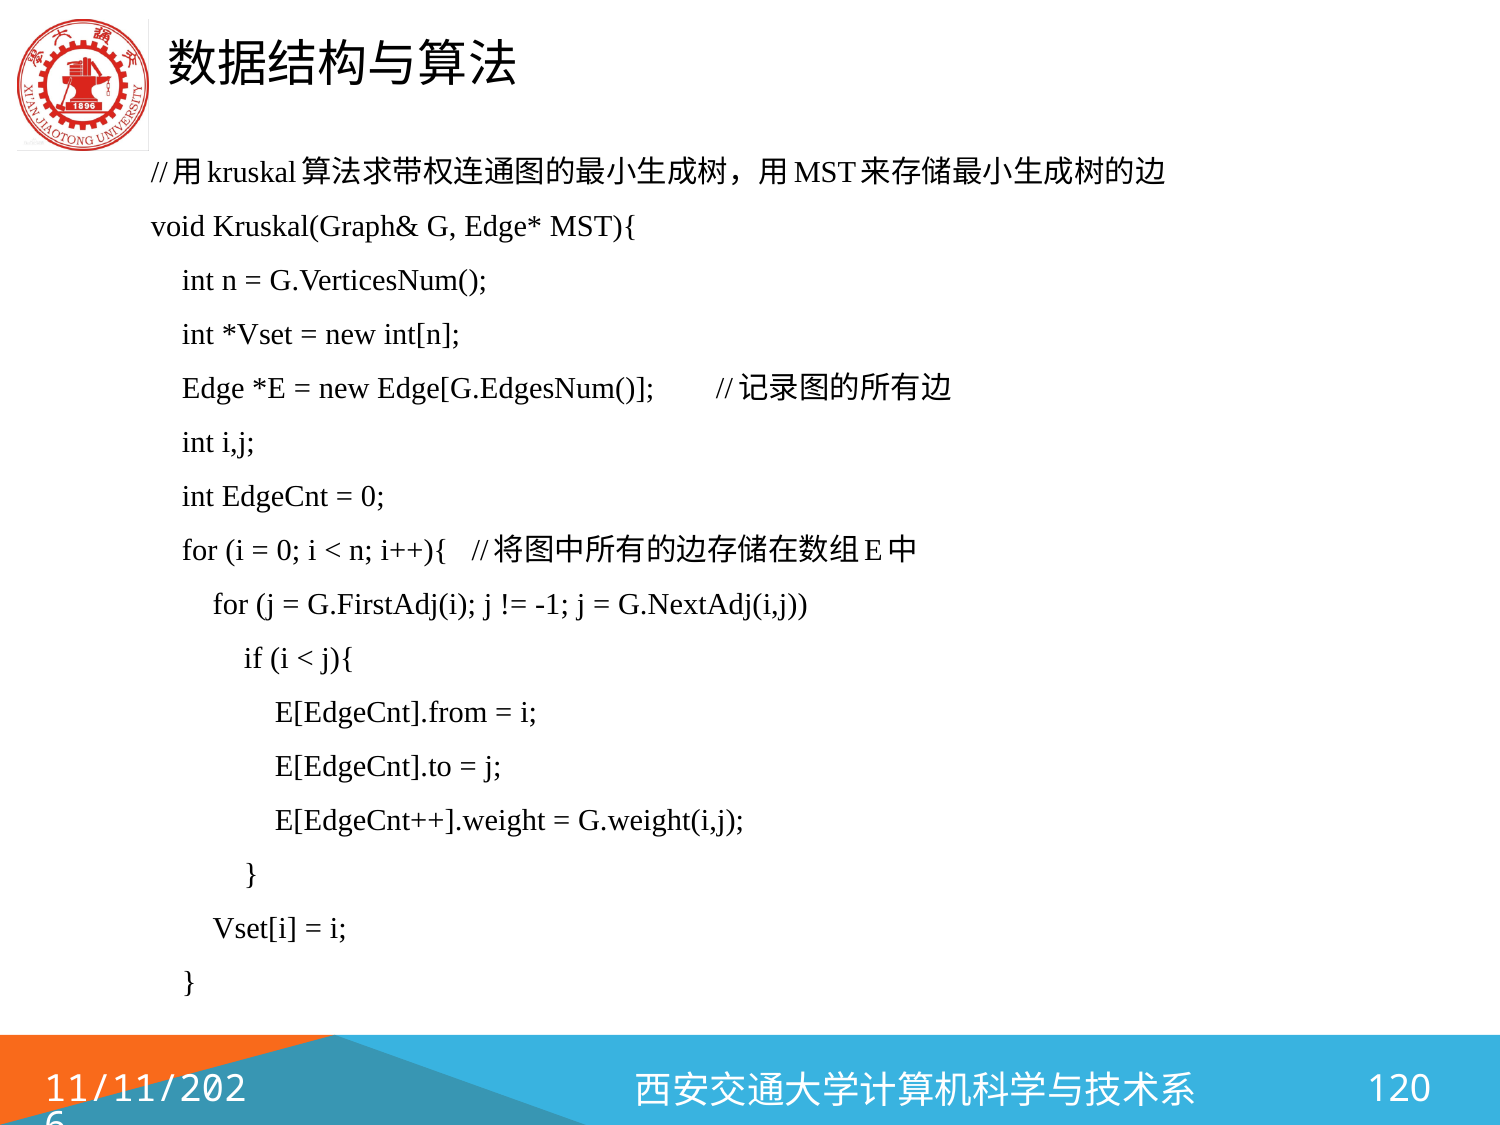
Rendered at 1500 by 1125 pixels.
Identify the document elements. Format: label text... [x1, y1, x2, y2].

list //用kruskal算法求带权连通图的最小生成树，用MST来存储最小生成树的边 void Kruskal(Graph& G, Edge* MST){ int n = G.VerticesNum(); int *Vset = new int[n]; Edge *E = new Edge[G.EdgesNum()]; //记录图的所有边 int i,j; int EdgeCnt = 0; for (i = 0; i < n; i++){ //将图中所有的边存储在数组E中 for (j = G.FirstAdj(i); j != -1; j = G.NextAdj(i,j)) if (i < j){ E[EdgeCnt].from = i; E[EdgeCnt].to = j; E[EdgeCnt++].weight = G.weight(i,j); } Vset[i] = i; } [135, 137, 1370, 1012]
picture [17, 19, 149, 151]
